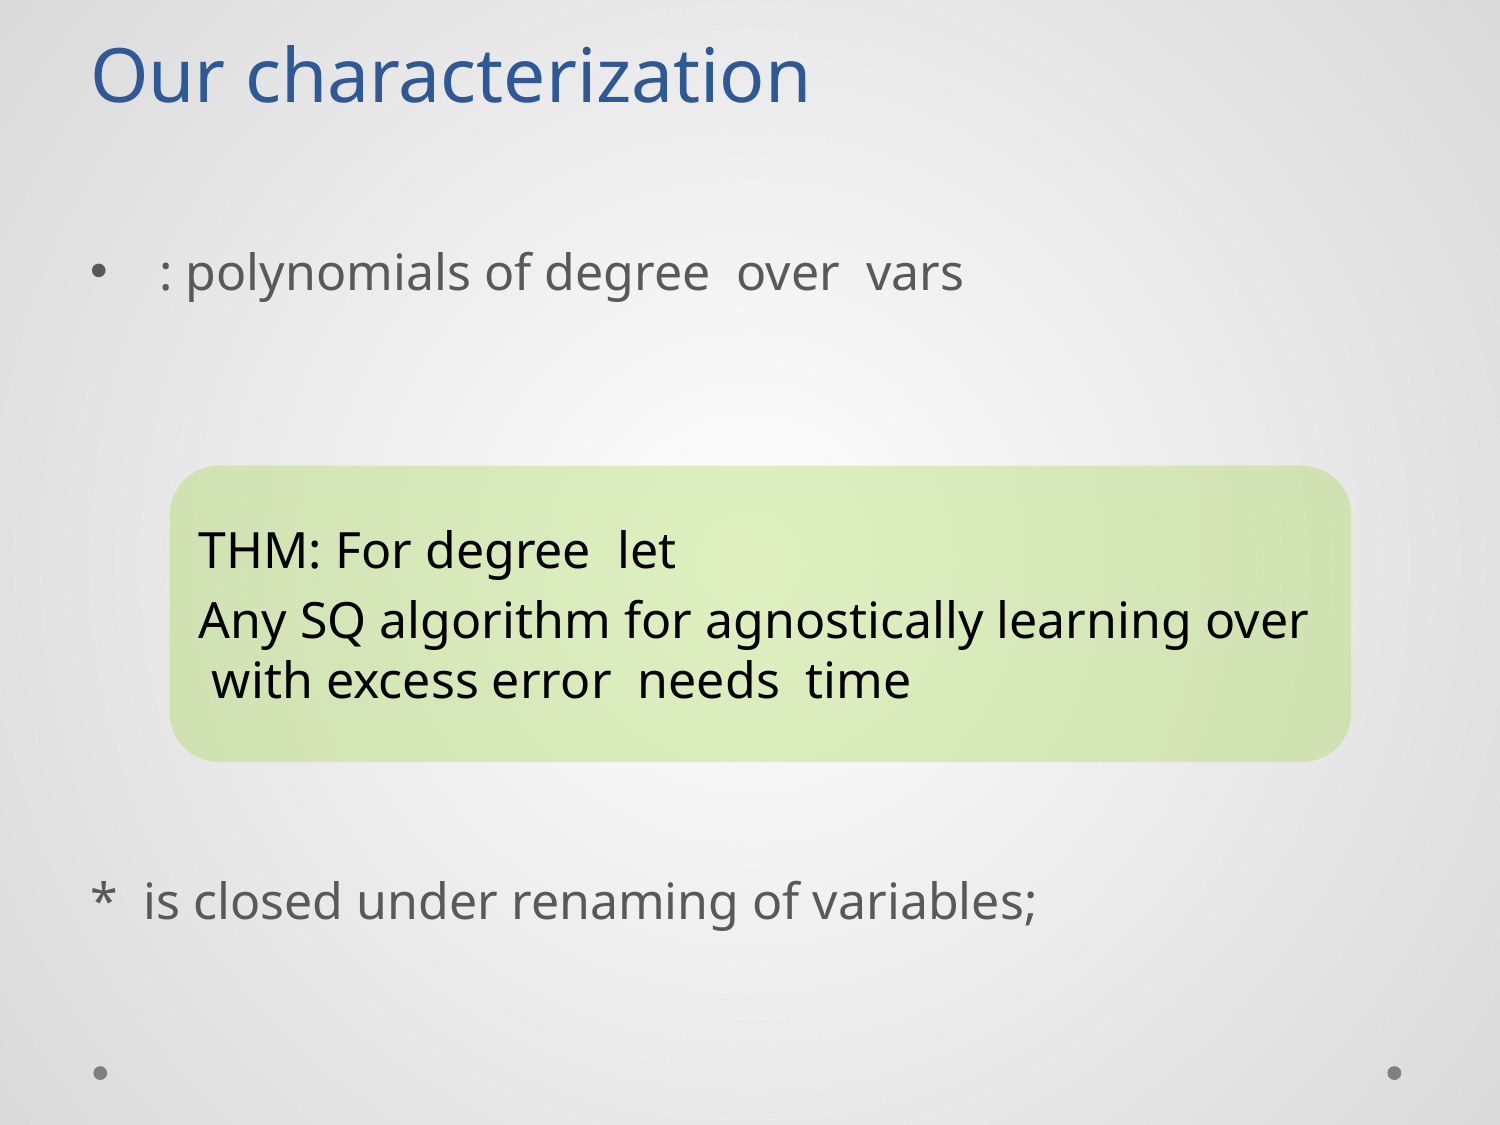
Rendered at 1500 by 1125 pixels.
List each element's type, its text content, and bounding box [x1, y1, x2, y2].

title Our characterization [75, 0, 1425, 125]
